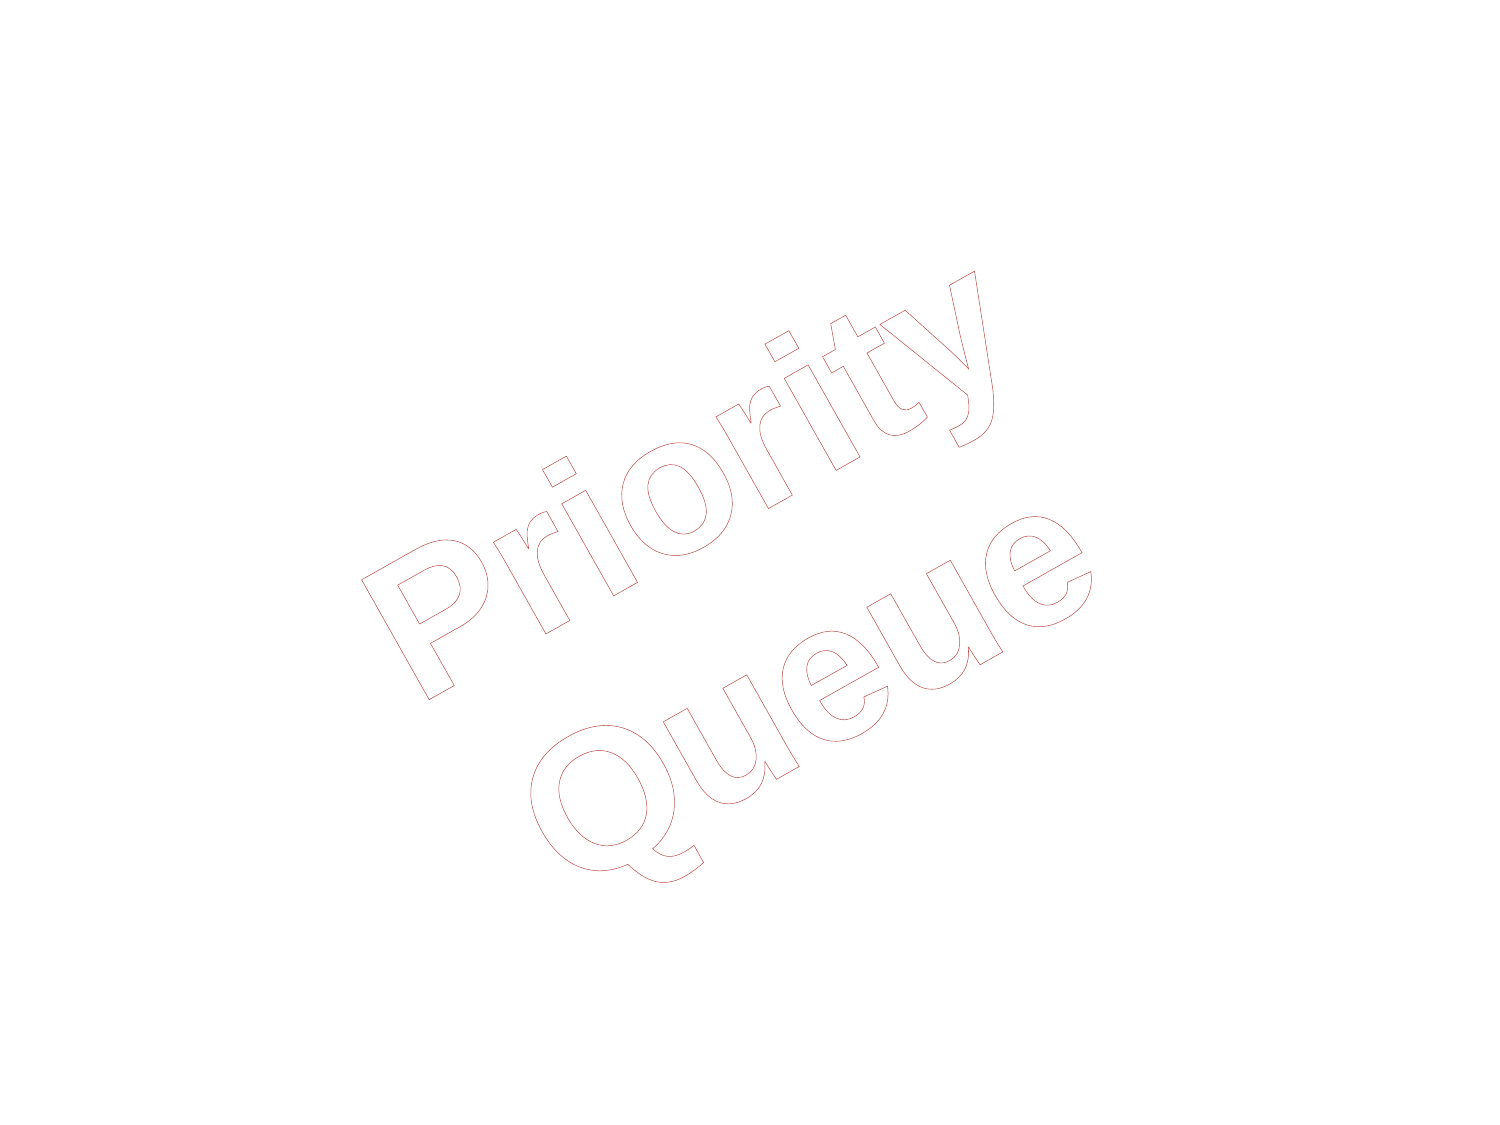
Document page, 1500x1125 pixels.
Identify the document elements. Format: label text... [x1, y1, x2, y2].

text_box Priority Queue [302, 174, 1182, 964]
